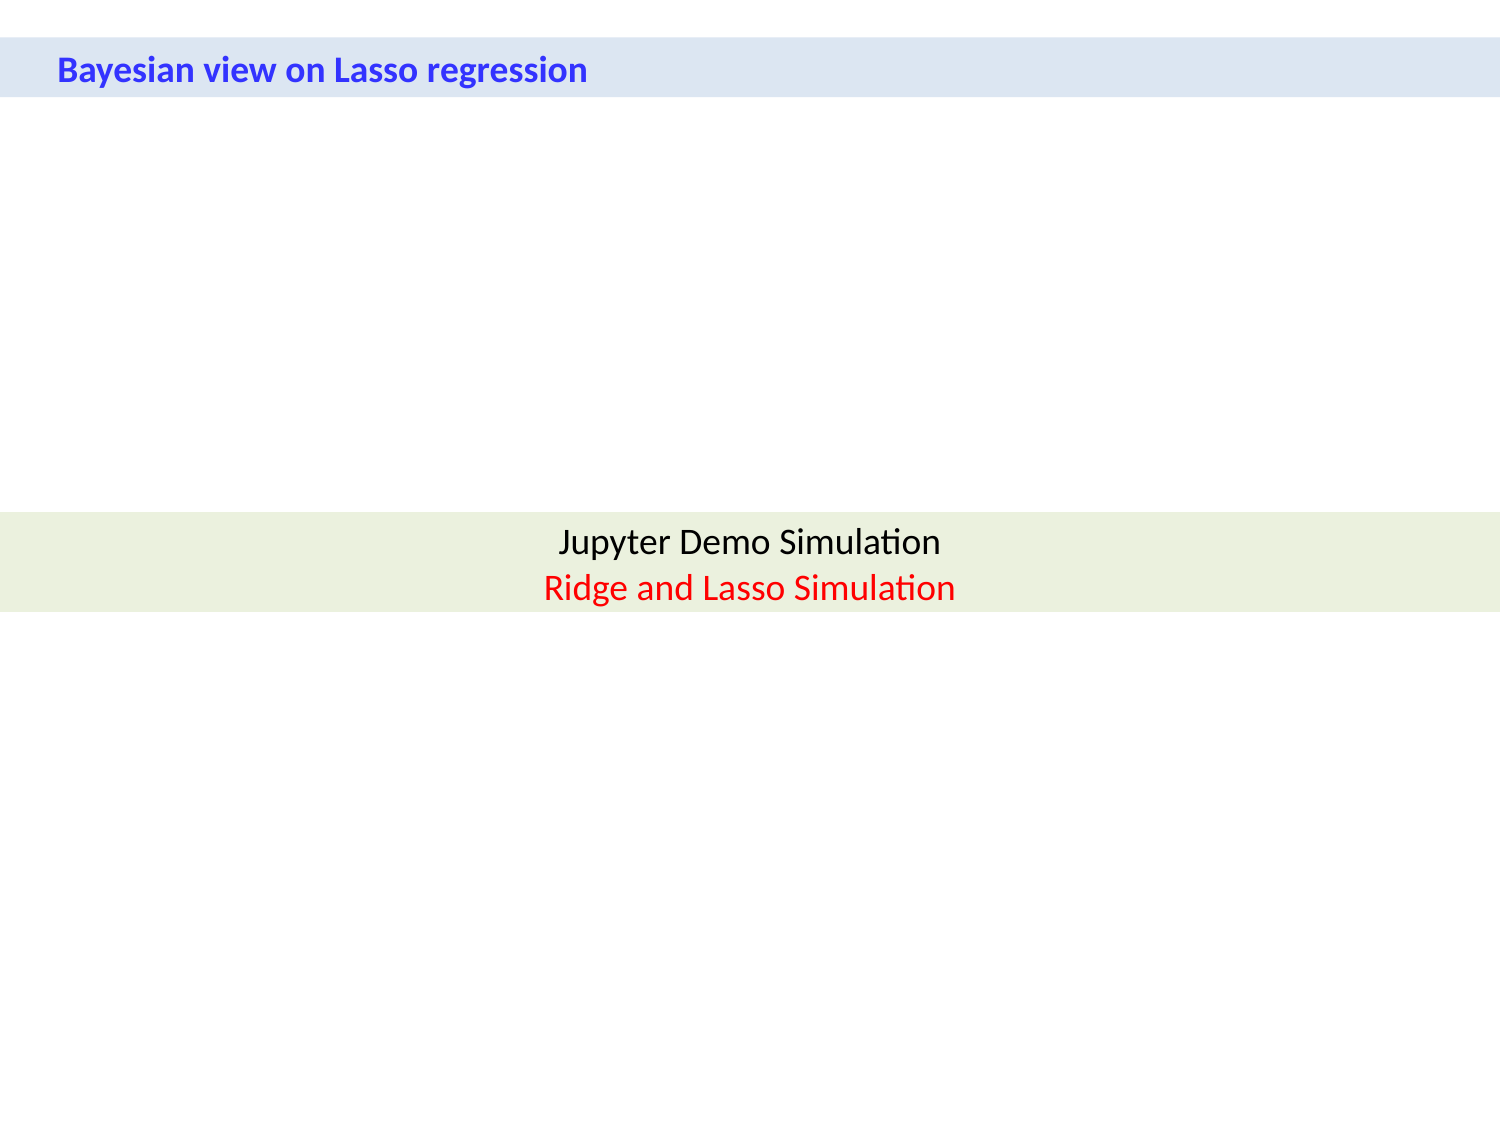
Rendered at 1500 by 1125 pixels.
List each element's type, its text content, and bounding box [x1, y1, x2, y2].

text_box Jupyter Demo Simulation Ridge and Lasso Simulation [0, 510, 1500, 615]
text_box Bayesian view on Lasso regression [0, 37, 1500, 98]
